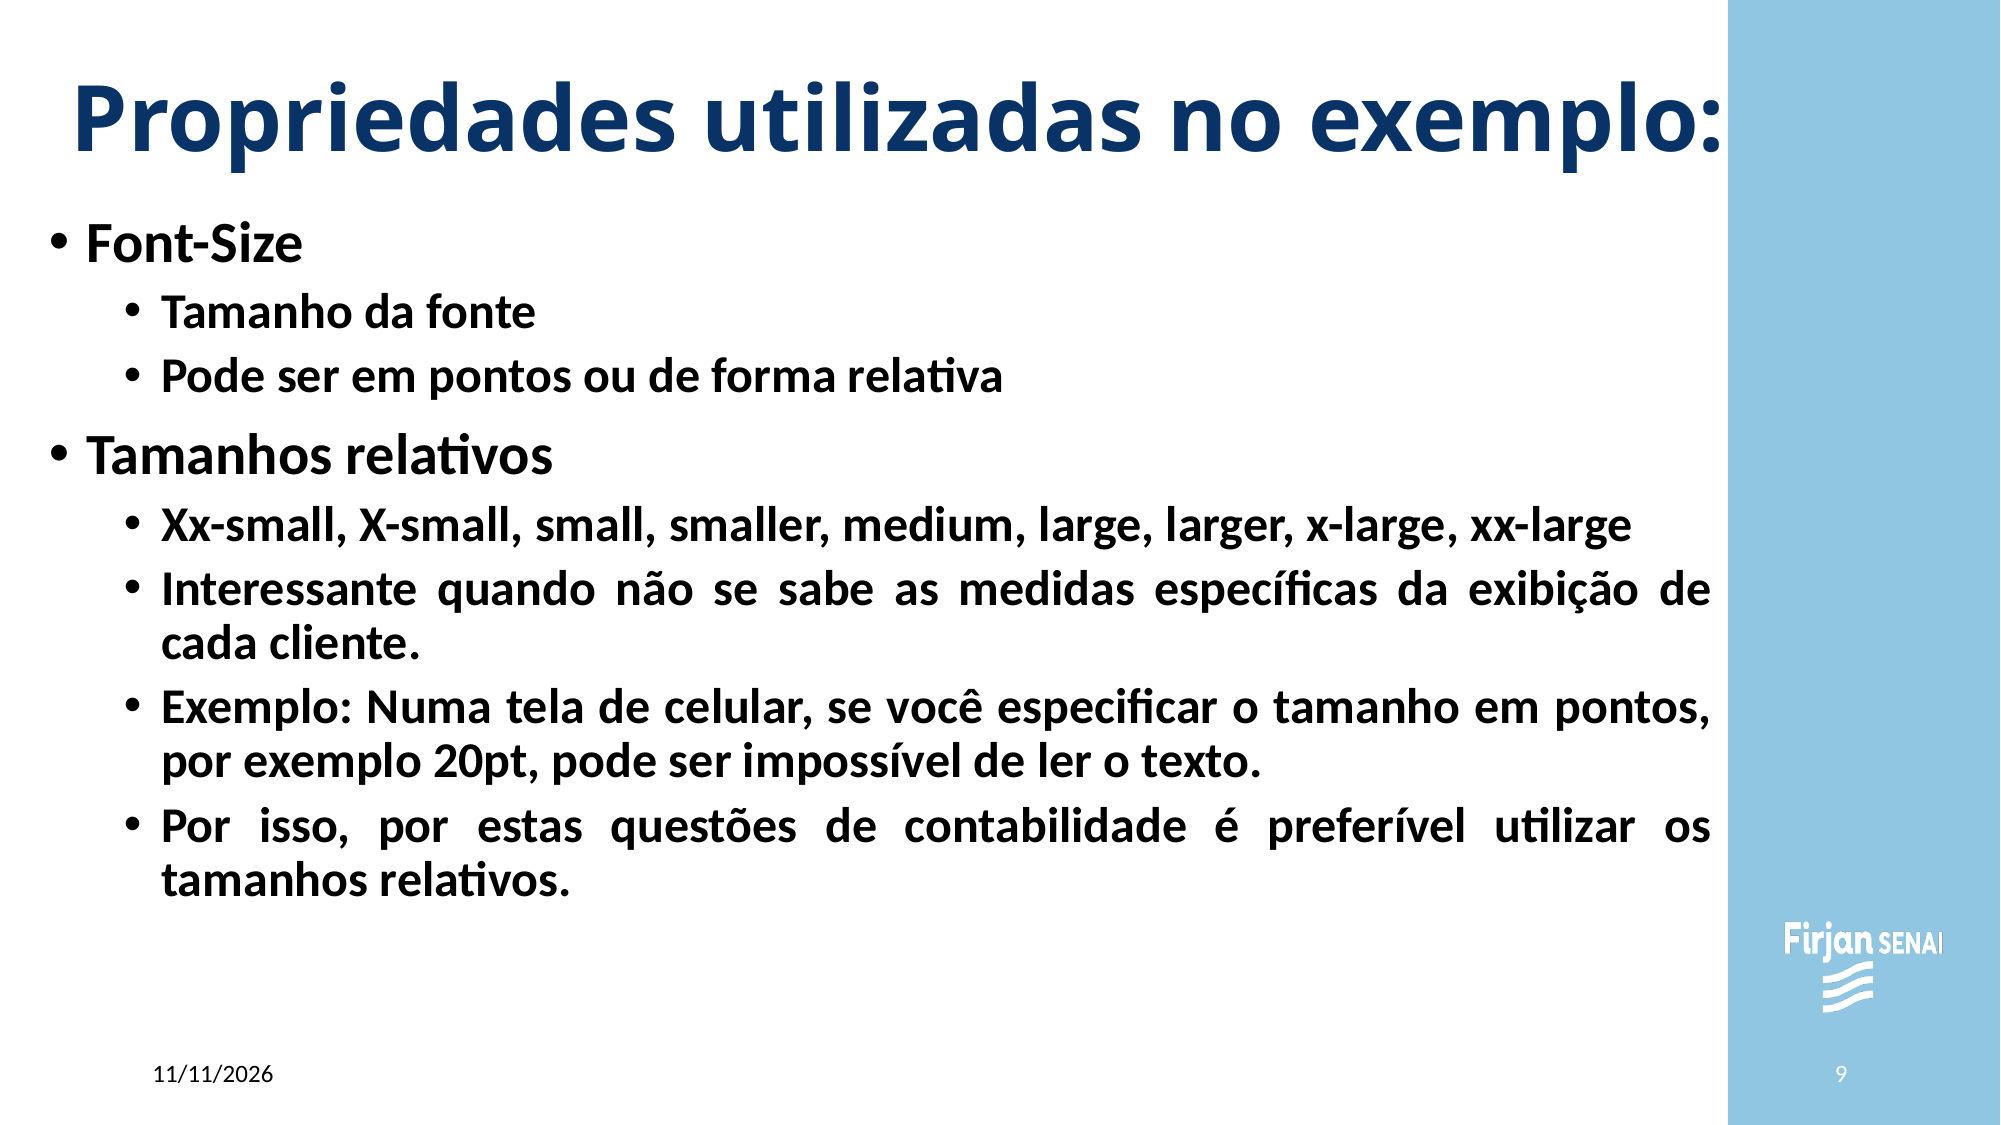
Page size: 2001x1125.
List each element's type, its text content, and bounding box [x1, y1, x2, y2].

text_box [1727, 0, 2000, 1125]
slide_number 9 [1412, 1042, 1863, 1103]
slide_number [137, 1042, 588, 1103]
picture [1780, 918, 1945, 1014]
list Font-Size Tamanho da fonte Pode ser em pontos ou de forma relativa Tamanhos relativos Xx-small, X-small, small, smaller, medium, large, larger, x-large, xx-large Interessante quando não se sabe as medidas específicas da exibição de cada cliente. Exemplo: Numa tela de celular, se você especificar o tamanho em pontos, por exemplo 20pt, pode ser impossível de ler o texto. Por isso, por estas questões de contabilidade é preferível utilizar os tamanhos relativos. [33, 204, 1728, 1091]
title Propriedades utilizadas no exemplo: [55, 47, 1781, 266]
